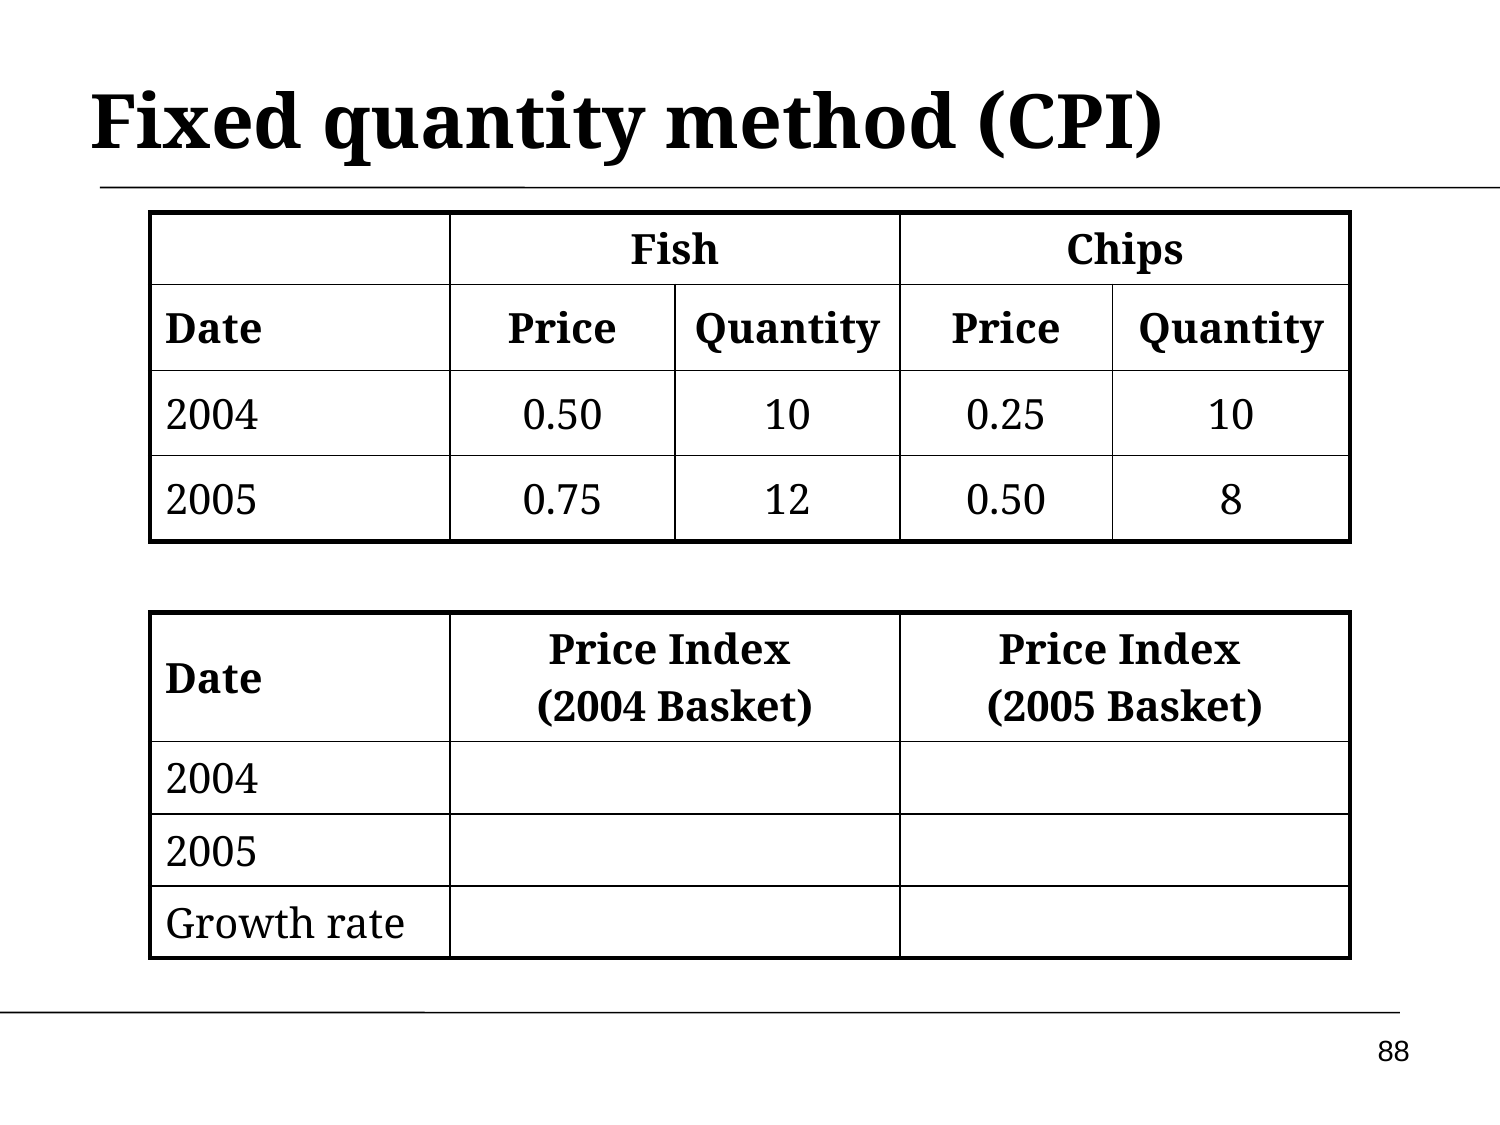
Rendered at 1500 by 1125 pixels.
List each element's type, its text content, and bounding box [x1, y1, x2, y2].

table_cell [451, 887, 899, 956]
table_cell 8 [1113, 456, 1348, 539]
table_cell 2005 [152, 815, 449, 885]
table_cell Price [451, 285, 674, 370]
table_cell [451, 742, 899, 813]
table_cell 2005 [152, 456, 449, 539]
title Fixed quantity method (CPI) [74, 49, 1426, 188]
table_cell 0.50 [451, 371, 674, 455]
table_cell Price [901, 285, 1112, 370]
table_cell 0.75 [451, 456, 674, 539]
table_header Chips [901, 215, 1348, 284]
table_header Price Index (2004 Basket) [451, 615, 899, 741]
table_cell Growth rate [152, 887, 449, 956]
table_cell [901, 887, 1348, 956]
table_header Fish [451, 215, 899, 284]
table_cell Quantity [676, 285, 899, 370]
table_cell 10 [676, 371, 899, 455]
table_cell Date [152, 285, 449, 370]
table_cell [451, 815, 899, 885]
table_header [152, 215, 449, 284]
table_cell 2004 [152, 371, 449, 455]
table_cell [901, 815, 1348, 885]
table_cell 10 [1113, 371, 1348, 455]
table_cell 0.50 [901, 456, 1112, 539]
slide_number 88 [1074, 1024, 1426, 1103]
table_cell 2004 [152, 742, 449, 813]
table_header Date [152, 615, 449, 741]
table_cell 0.25 [901, 371, 1112, 455]
table_header Price Index (2005 Basket) [901, 615, 1348, 741]
table_cell [901, 742, 1348, 813]
table_cell Quantity [1113, 285, 1348, 370]
table_cell 12 [676, 456, 899, 539]
